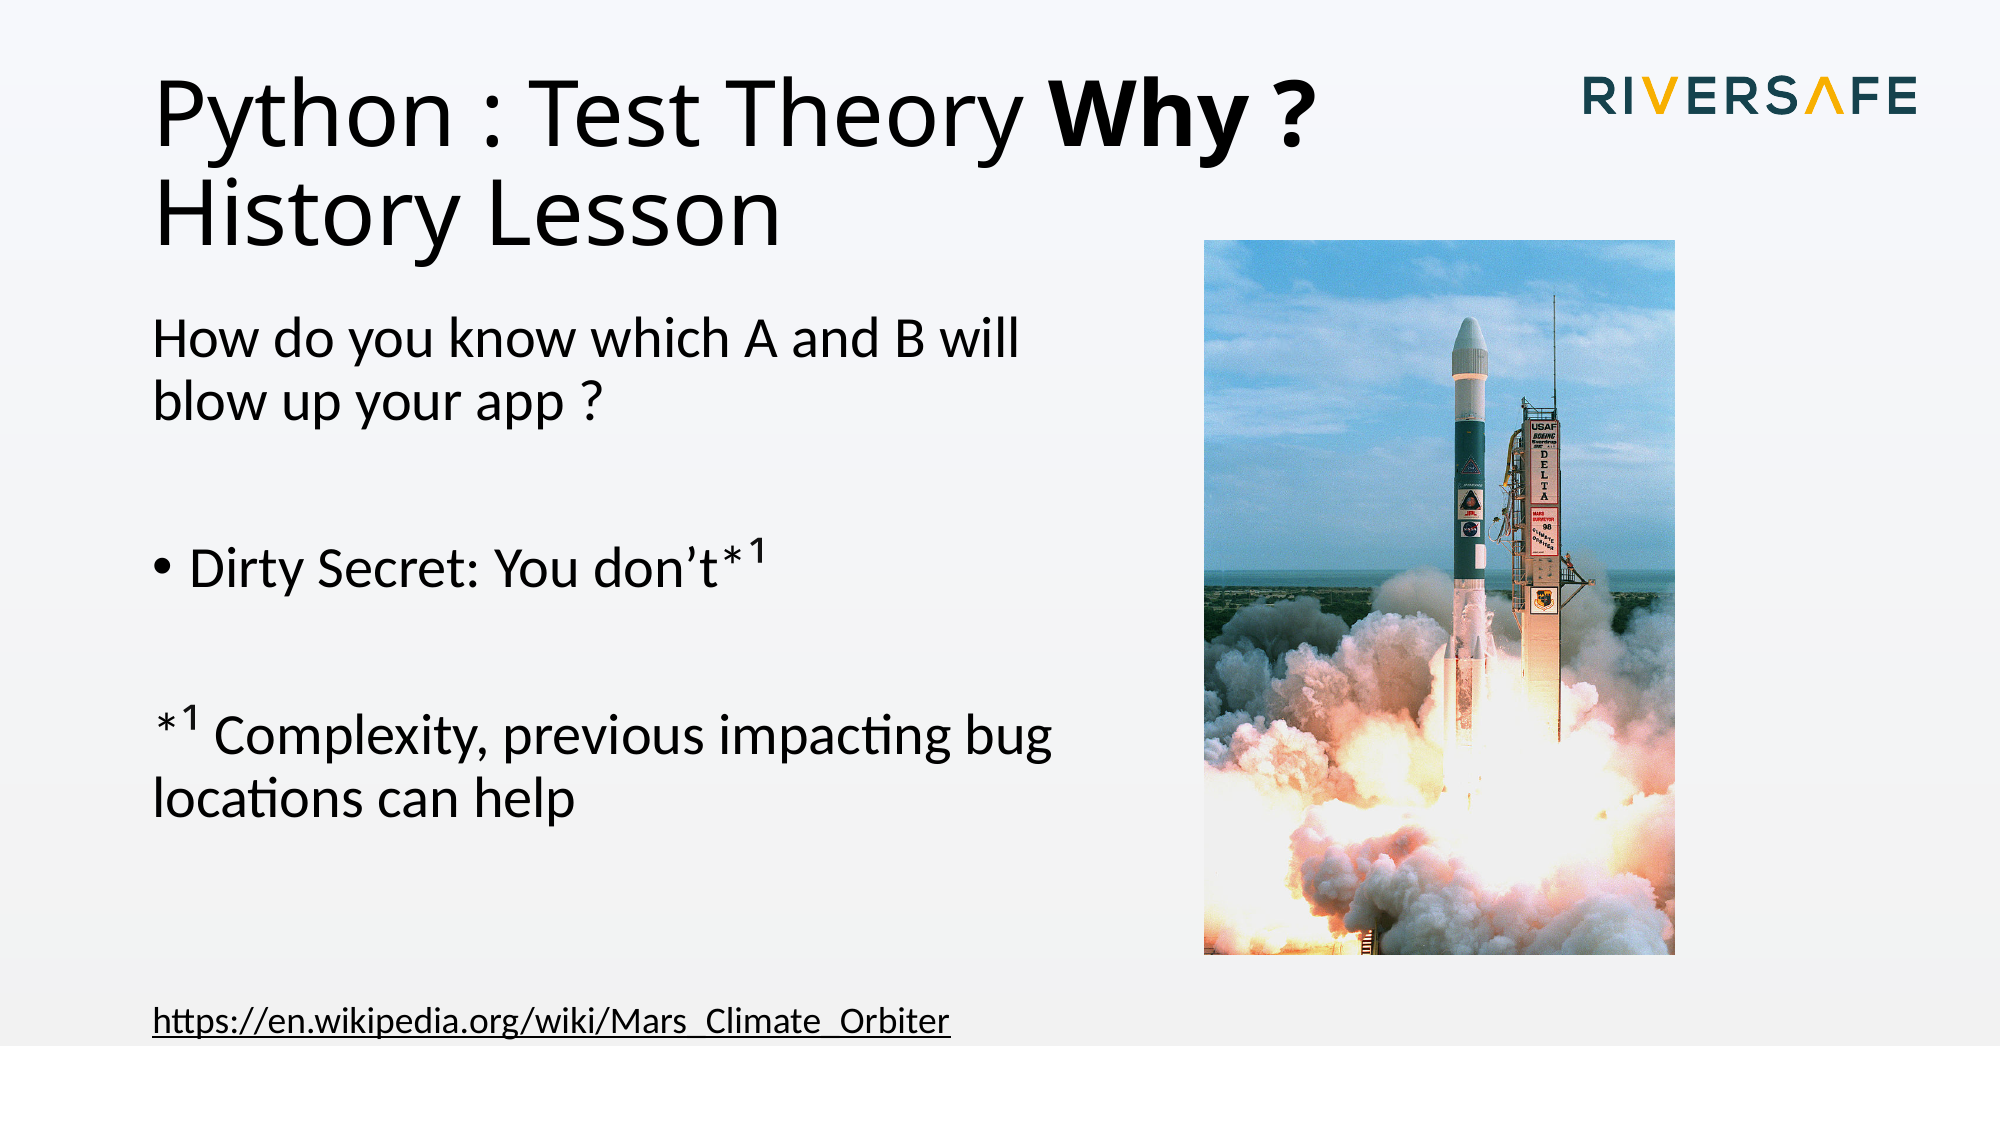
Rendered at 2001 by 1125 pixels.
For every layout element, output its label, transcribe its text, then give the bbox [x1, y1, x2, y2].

picture [1204, 240, 1675, 955]
title Python : Test Theory Why ? History Lesson [137, 59, 1863, 278]
picture [1863, 75, 1916, 115]
text_box How do you know which A and B will blow up your app ? Dirty Secret: You don’t*¹ *¹ Complexity, previous impacting bug locations can help [137, 299, 1081, 943]
text_box https://en.wikipedia.org/wiki/Mars_Climate_Orbiter [137, 943, 1138, 1048]
